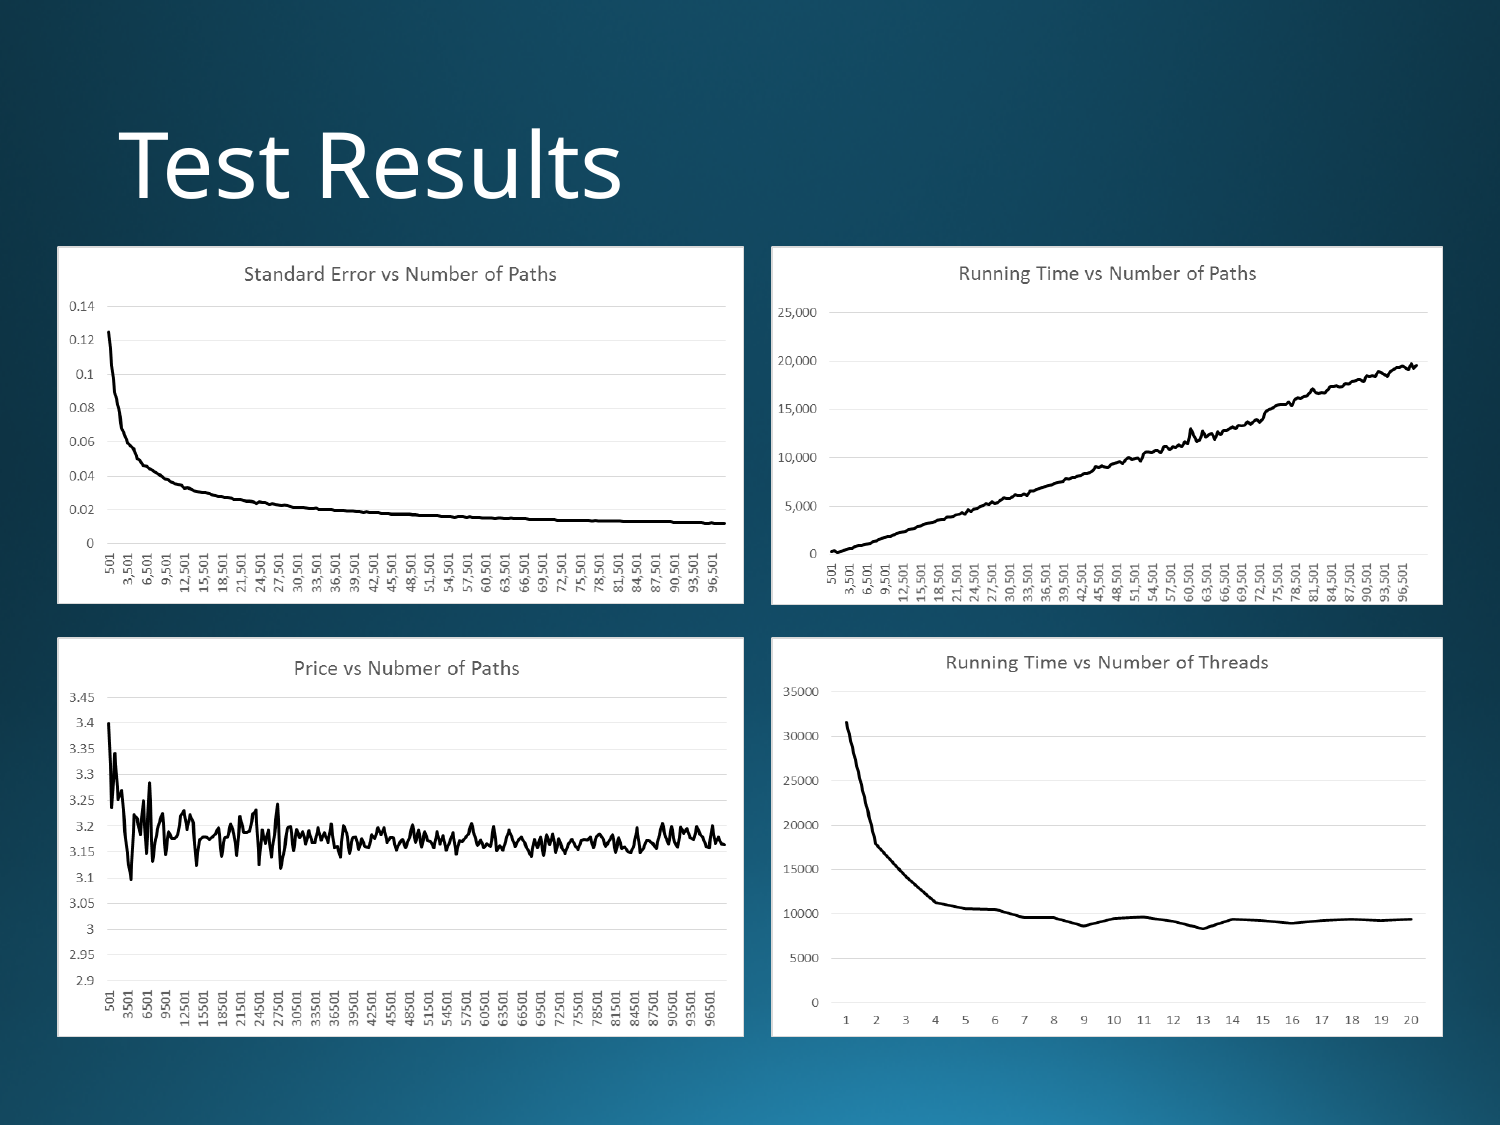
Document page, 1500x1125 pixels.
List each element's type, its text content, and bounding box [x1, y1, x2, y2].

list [771, 246, 1443, 605]
picture [0, 0, 1500, 1125]
title Test Results [103, 59, 1397, 278]
